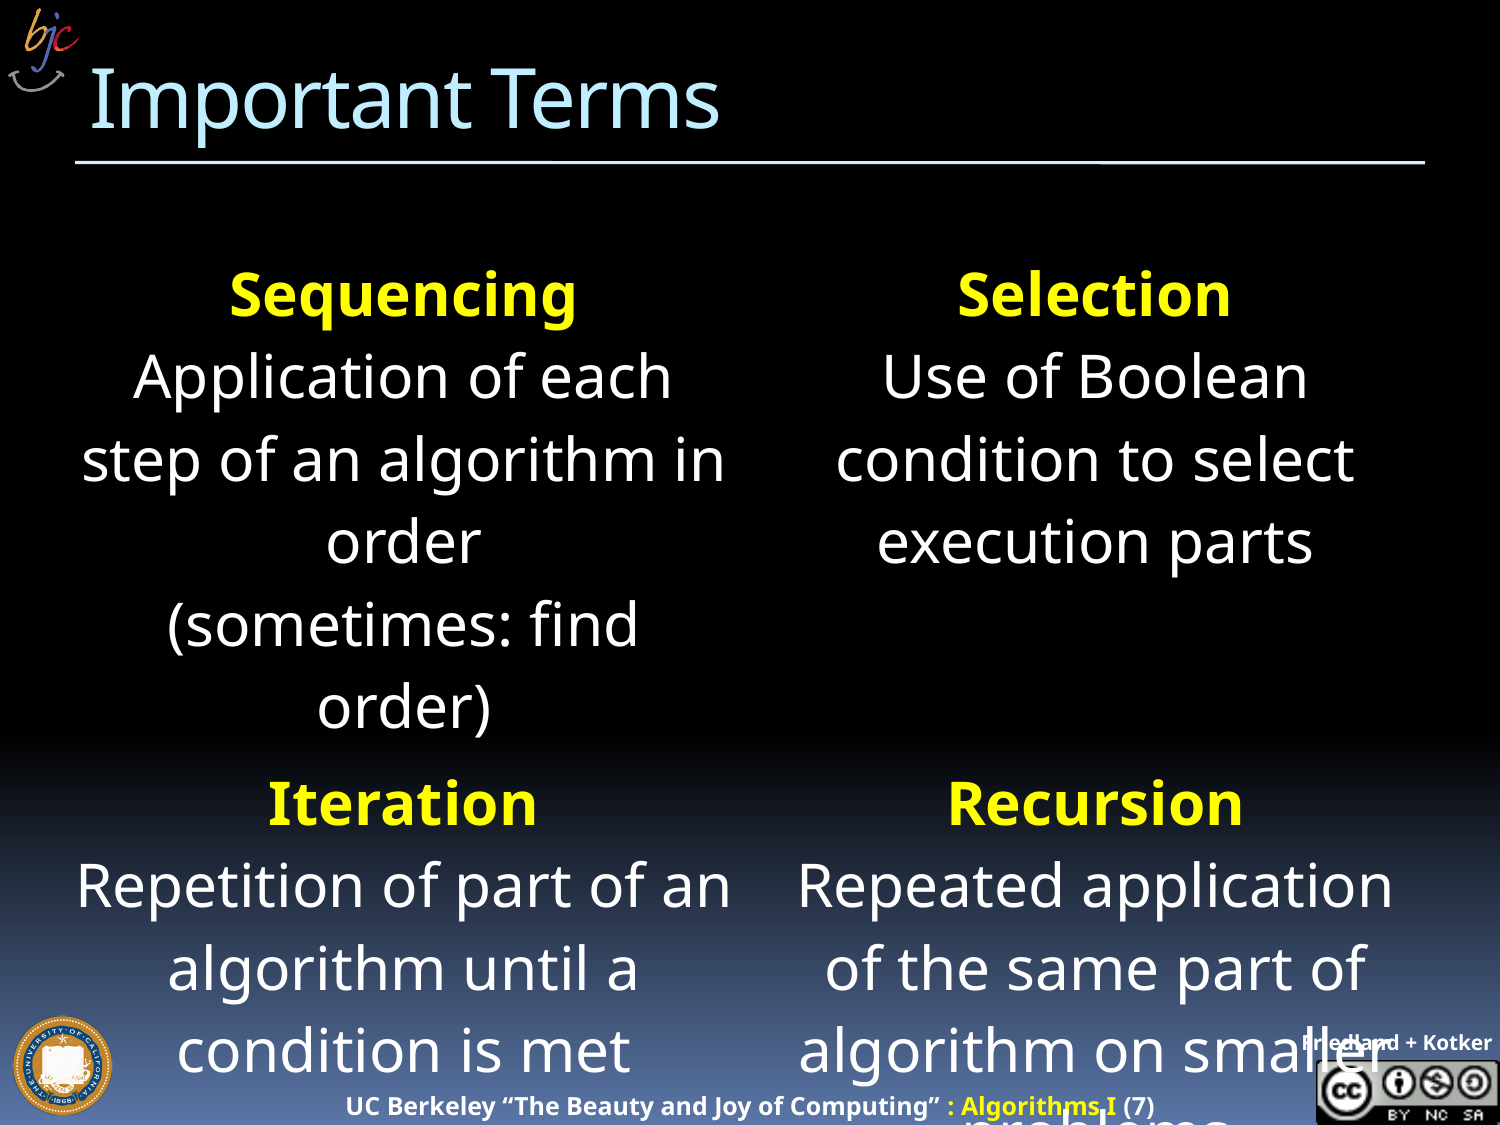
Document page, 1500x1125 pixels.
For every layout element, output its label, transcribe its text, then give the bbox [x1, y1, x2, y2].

table_cell Recursion Repeated application of the same part of algorithm on smaller problems [750, 754, 1442, 1125]
title Important Terms [75, 37, 1425, 163]
table_header Selection Use of Boolean condition to select execution parts [750, 245, 1442, 754]
table_cell Iteration Repetition of part of an algorithm until a condition is met [58, 754, 750, 1125]
picture [1442, 1060, 1500, 1125]
picture [8, 8, 79, 92]
picture [12, 1015, 58, 1116]
table_header Sequencing Application of each step of an algorithm in order (sometimes: find order) [58, 245, 750, 754]
